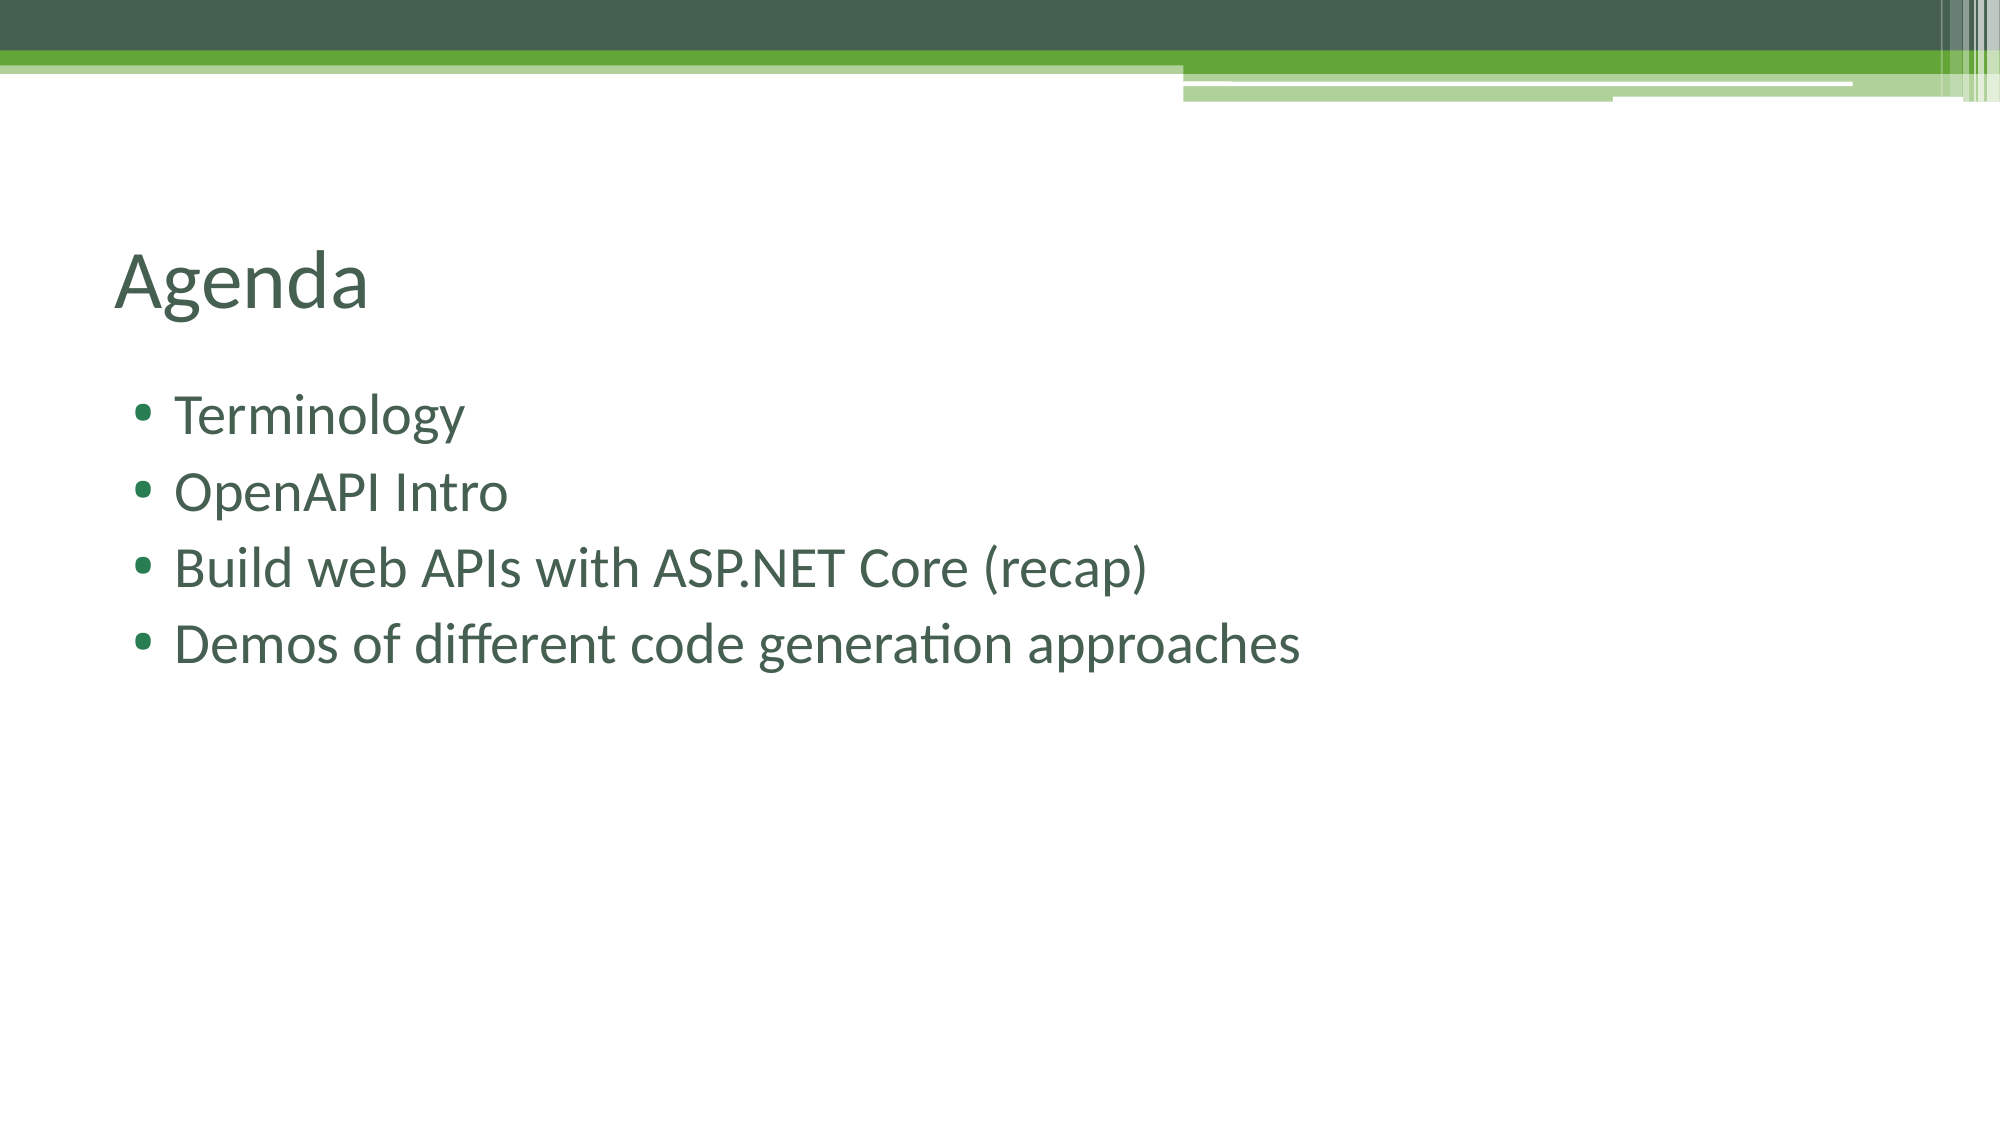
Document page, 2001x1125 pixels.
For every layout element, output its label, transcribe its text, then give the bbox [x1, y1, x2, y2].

list Terminology OpenAPI Intro Build web APIs with ASP.NET Core (recap) Demos of different code generation approaches [99, 368, 1900, 1079]
title Agenda [99, 187, 1900, 363]
